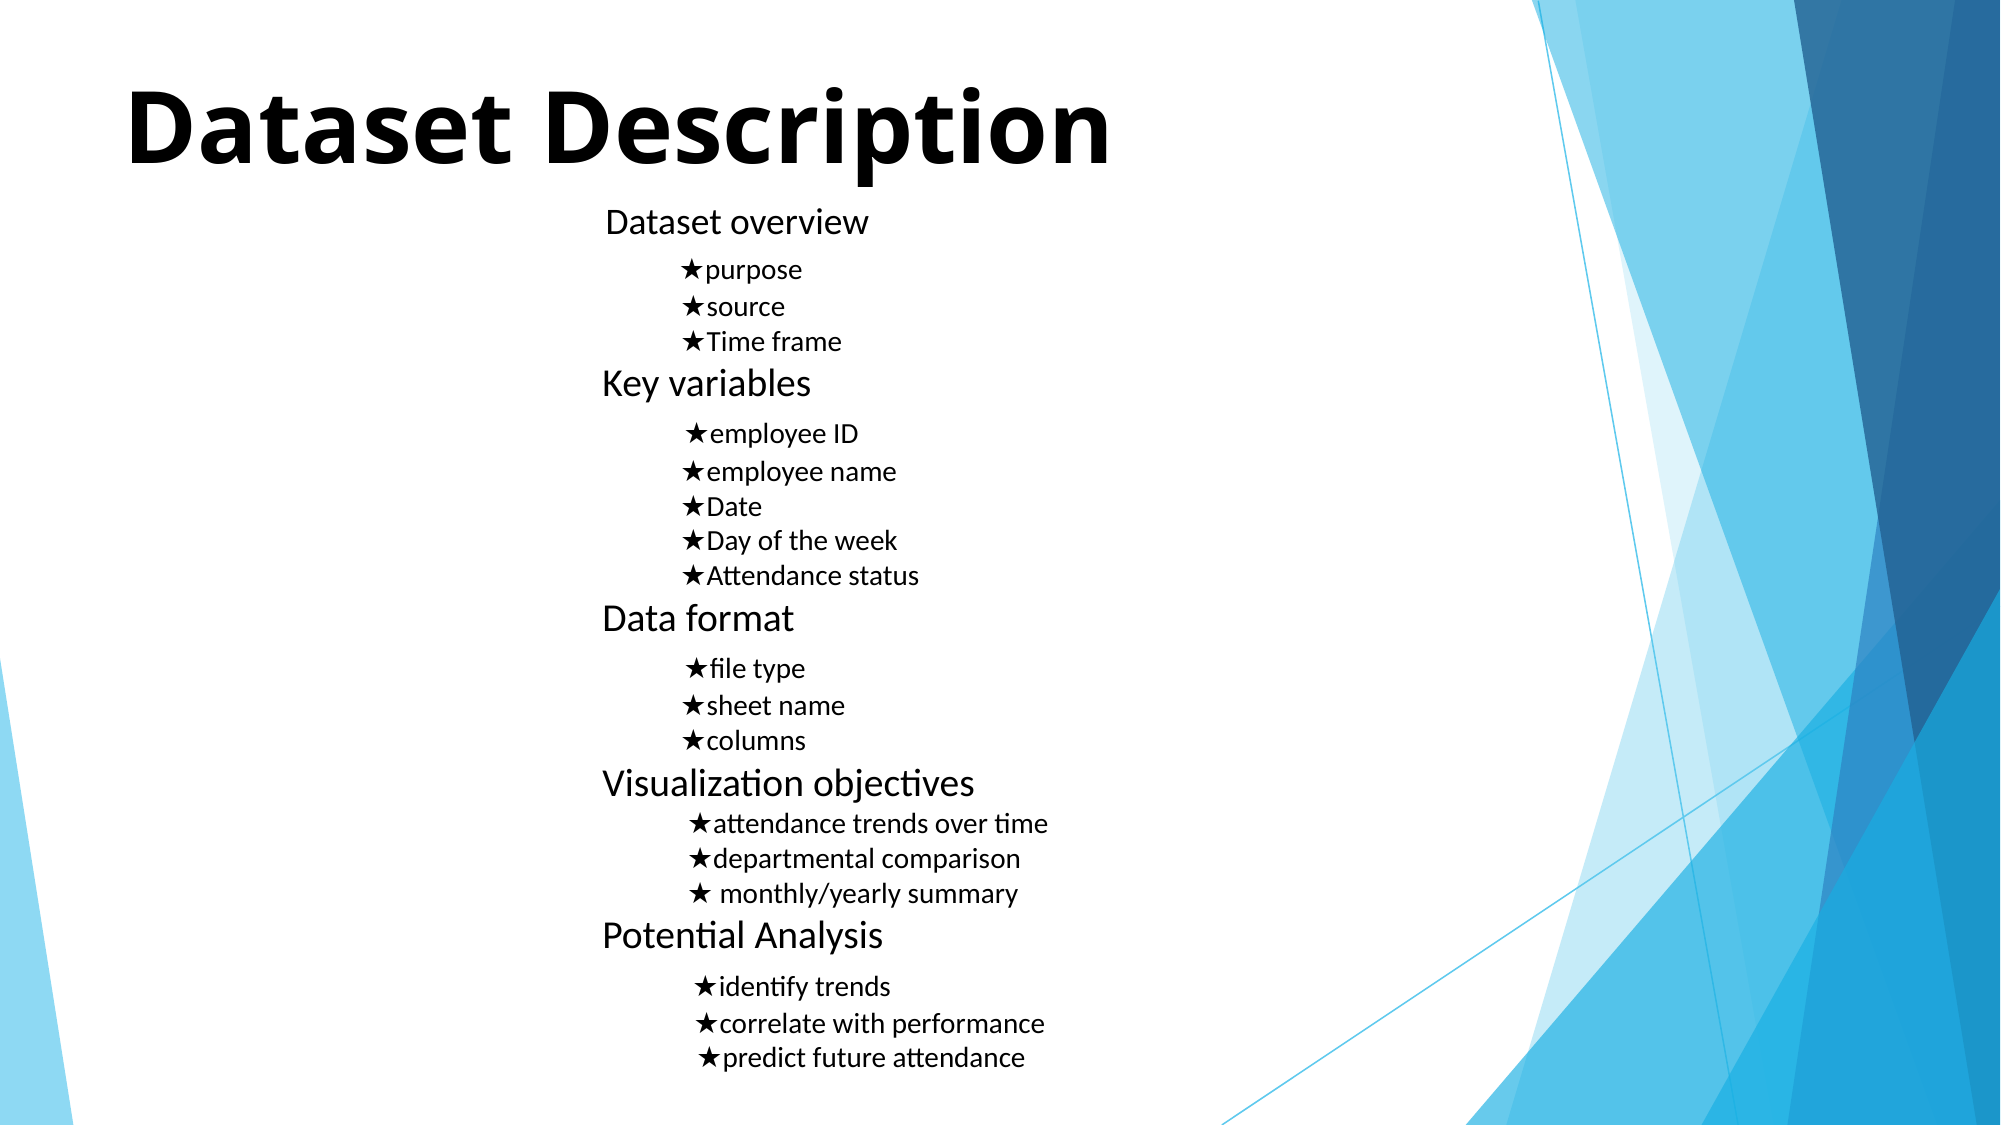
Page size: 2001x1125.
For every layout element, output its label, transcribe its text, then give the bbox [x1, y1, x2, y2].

title Dataset Description [123, 63, 1877, 252]
text_box Dataset overview ★purpose ★source ★Time frame Key variables ★employee ID ★employee name ★Date ★Day of the week ★Attendance status Data format ★file type ★sheet name ★columns Visualization objectives ★attendance trends over time ★departmental comparison ★ monthly/yearly summary Potential Analysis ★identify trends ★correlate with performance ★predict future attendance [512, 181, 1762, 1089]
